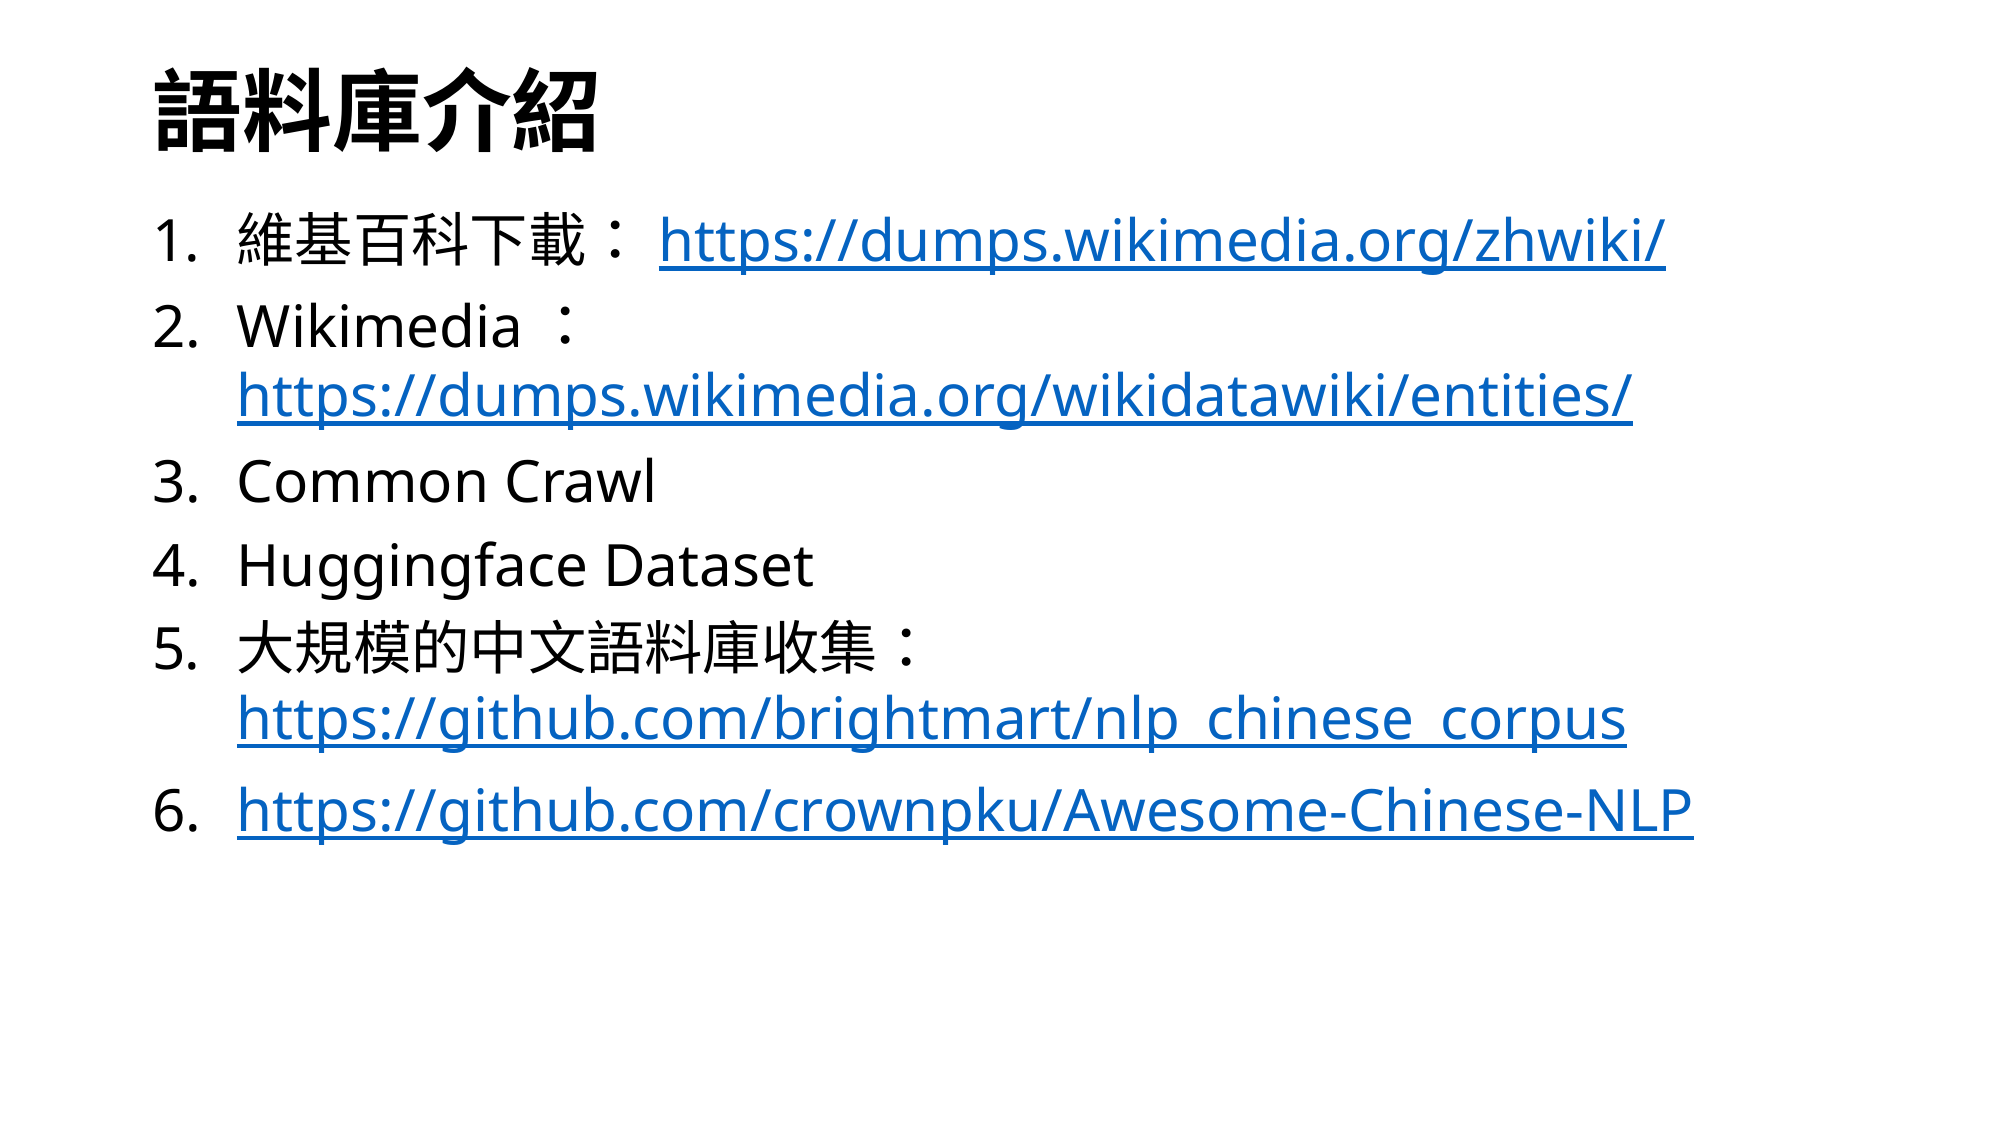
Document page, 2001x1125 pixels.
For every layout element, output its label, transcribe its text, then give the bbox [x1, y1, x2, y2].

list 維基百科下載：https://dumps.wikimedia.org/zhwiki/ Wikimedia：https://dumps.wikimedia.org/wikidatawiki/entities/ Common Crawl Huggingface Dataset 大規模的中文語料庫收集：https://github.com/brightmart/nlp_chinese_corpus https://github.com/crownpku/Awesome-Chinese-NLP [137, 197, 1863, 1077]
title 語料庫介紹 [137, 59, 1863, 172]
